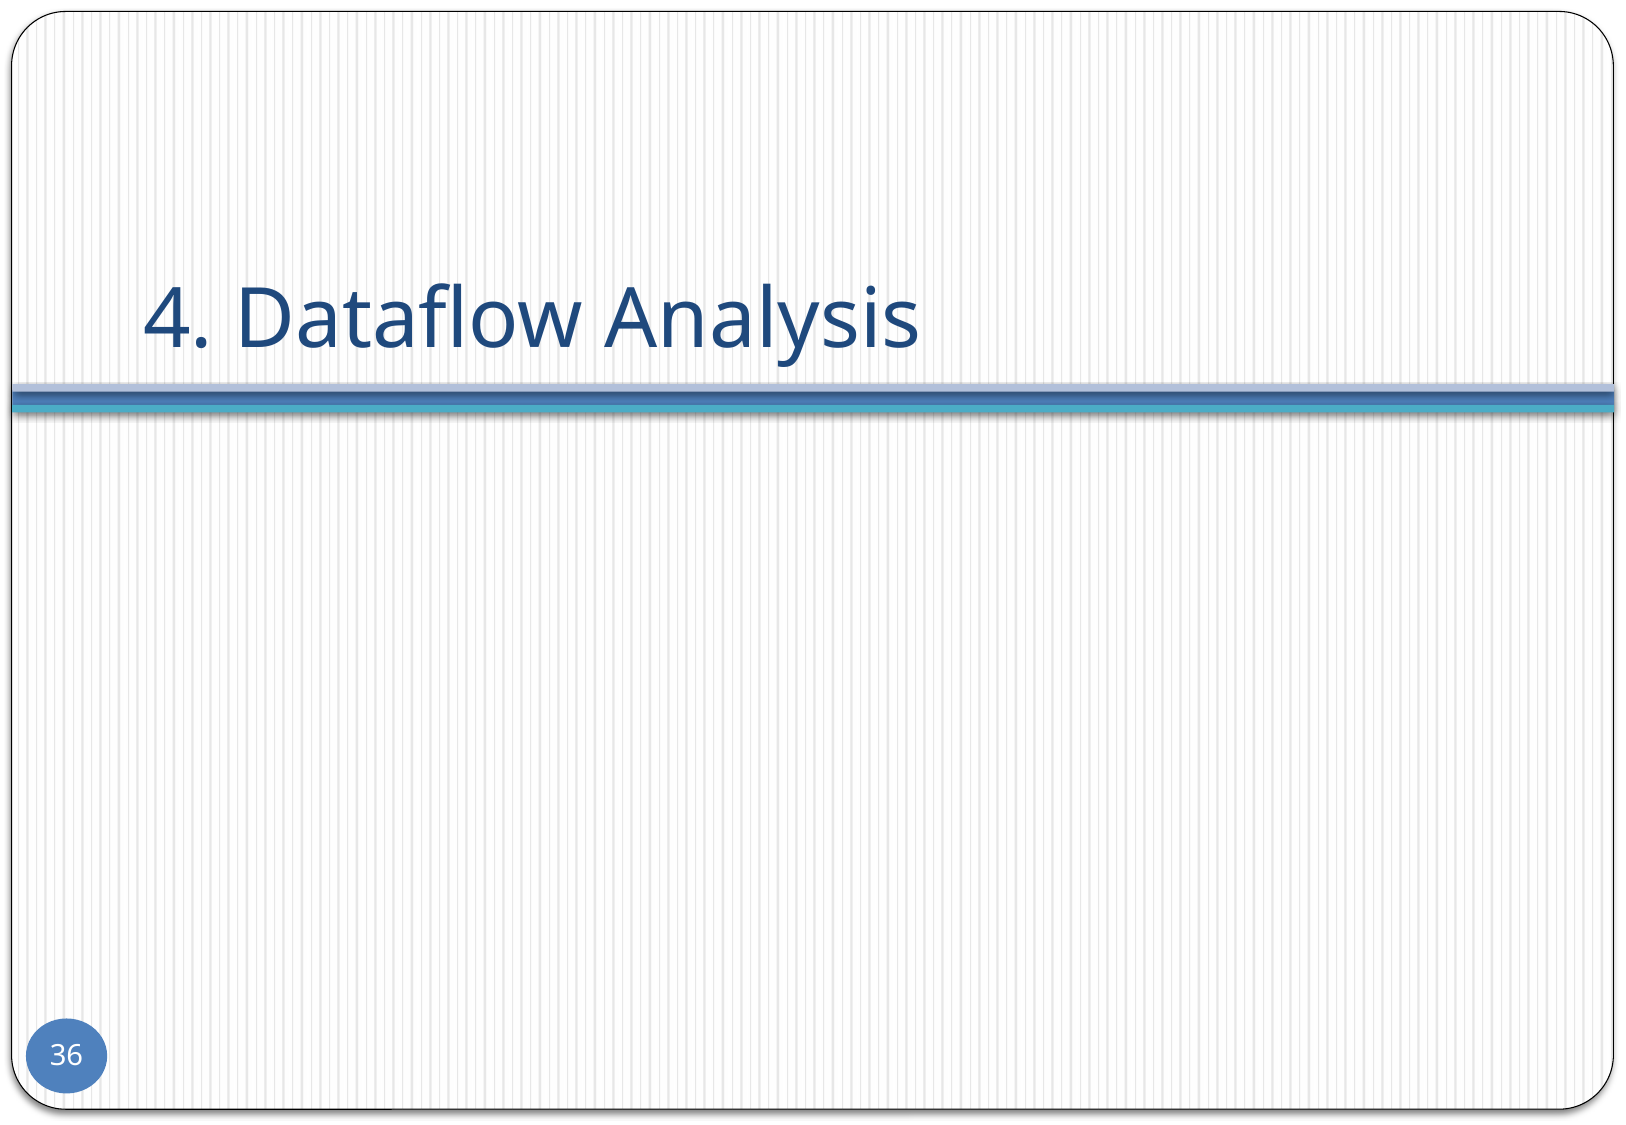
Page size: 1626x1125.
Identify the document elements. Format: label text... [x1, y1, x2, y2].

slide_number 36 [25, 1018, 108, 1094]
title 4. Dataflow Analysis [128, 156, 1510, 380]
